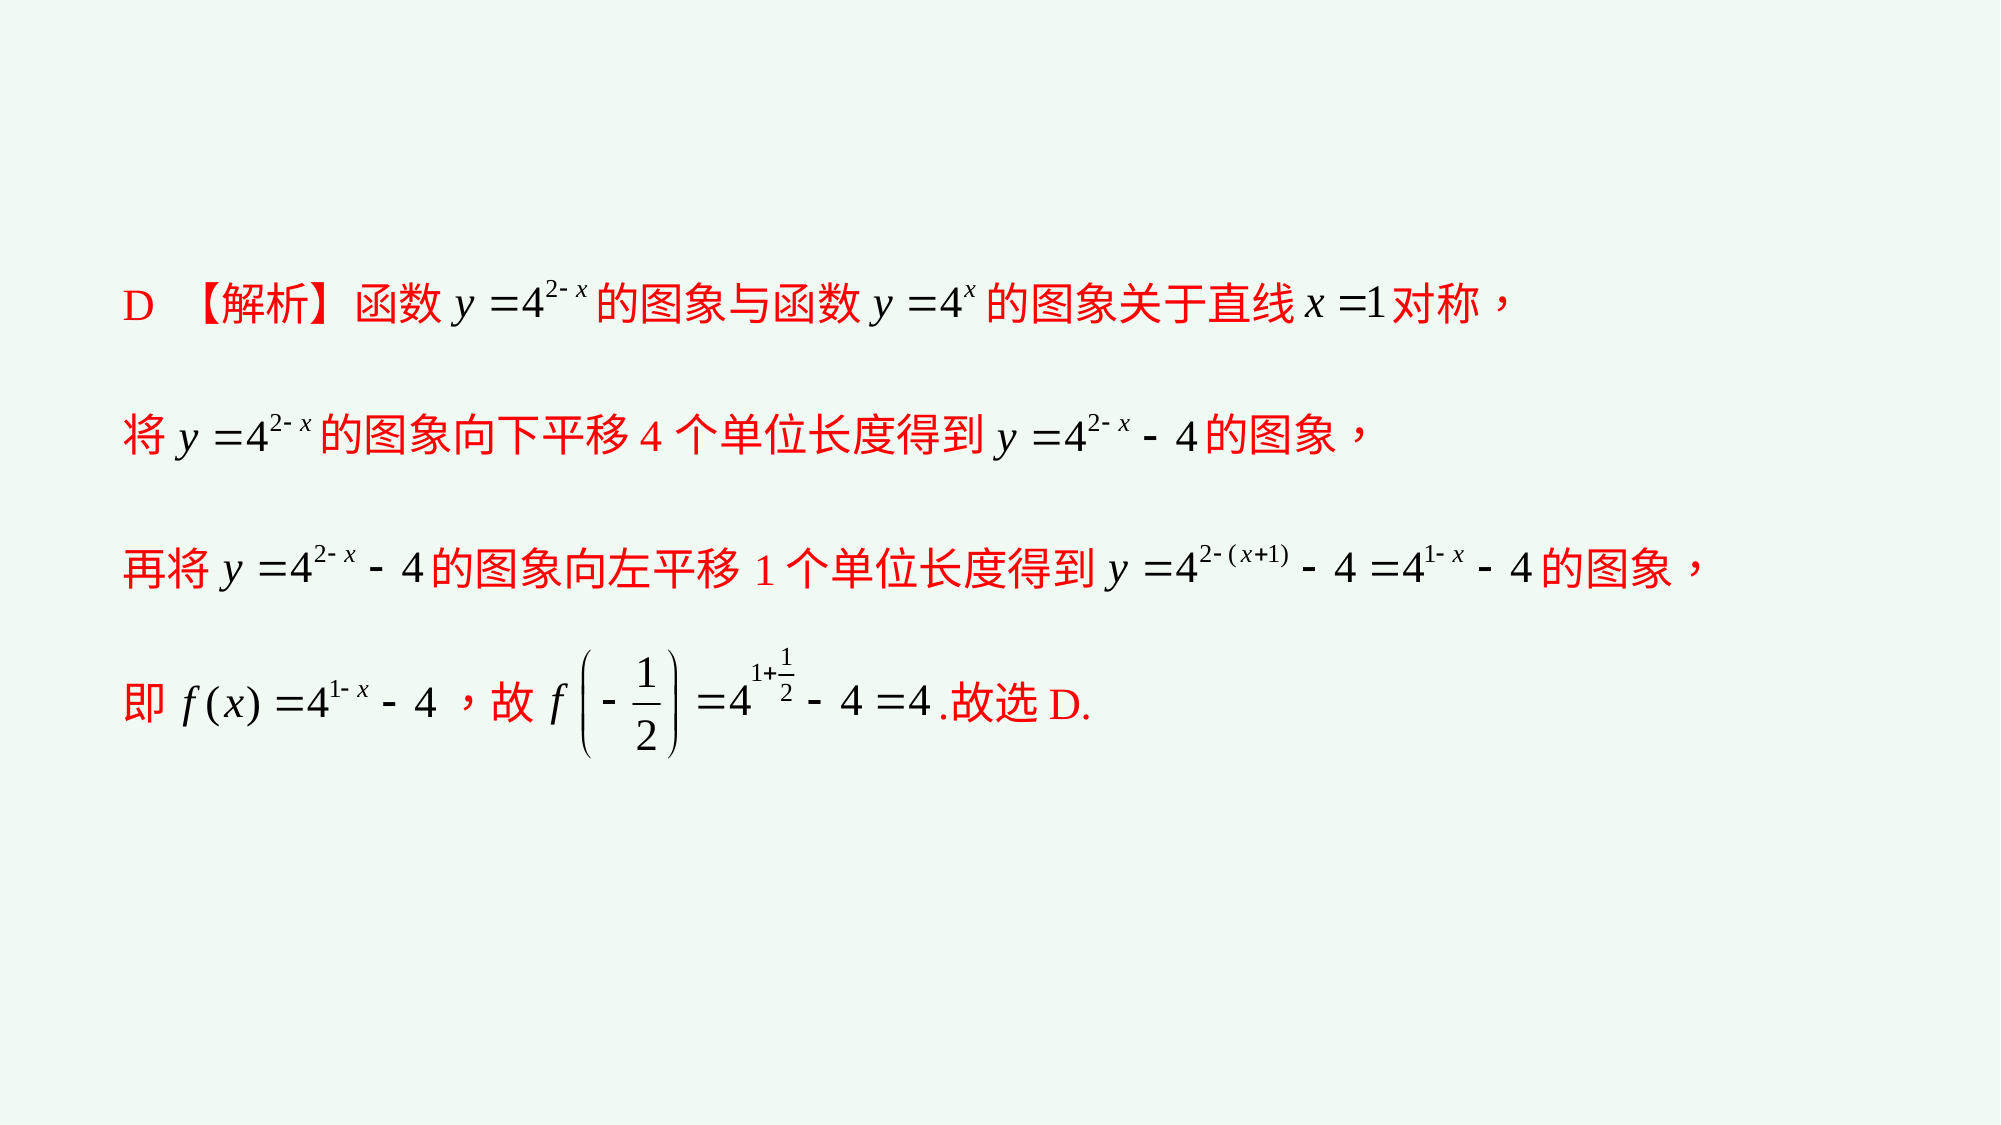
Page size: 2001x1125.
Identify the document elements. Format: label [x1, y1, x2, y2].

text_box [122, 236, 1881, 838]
